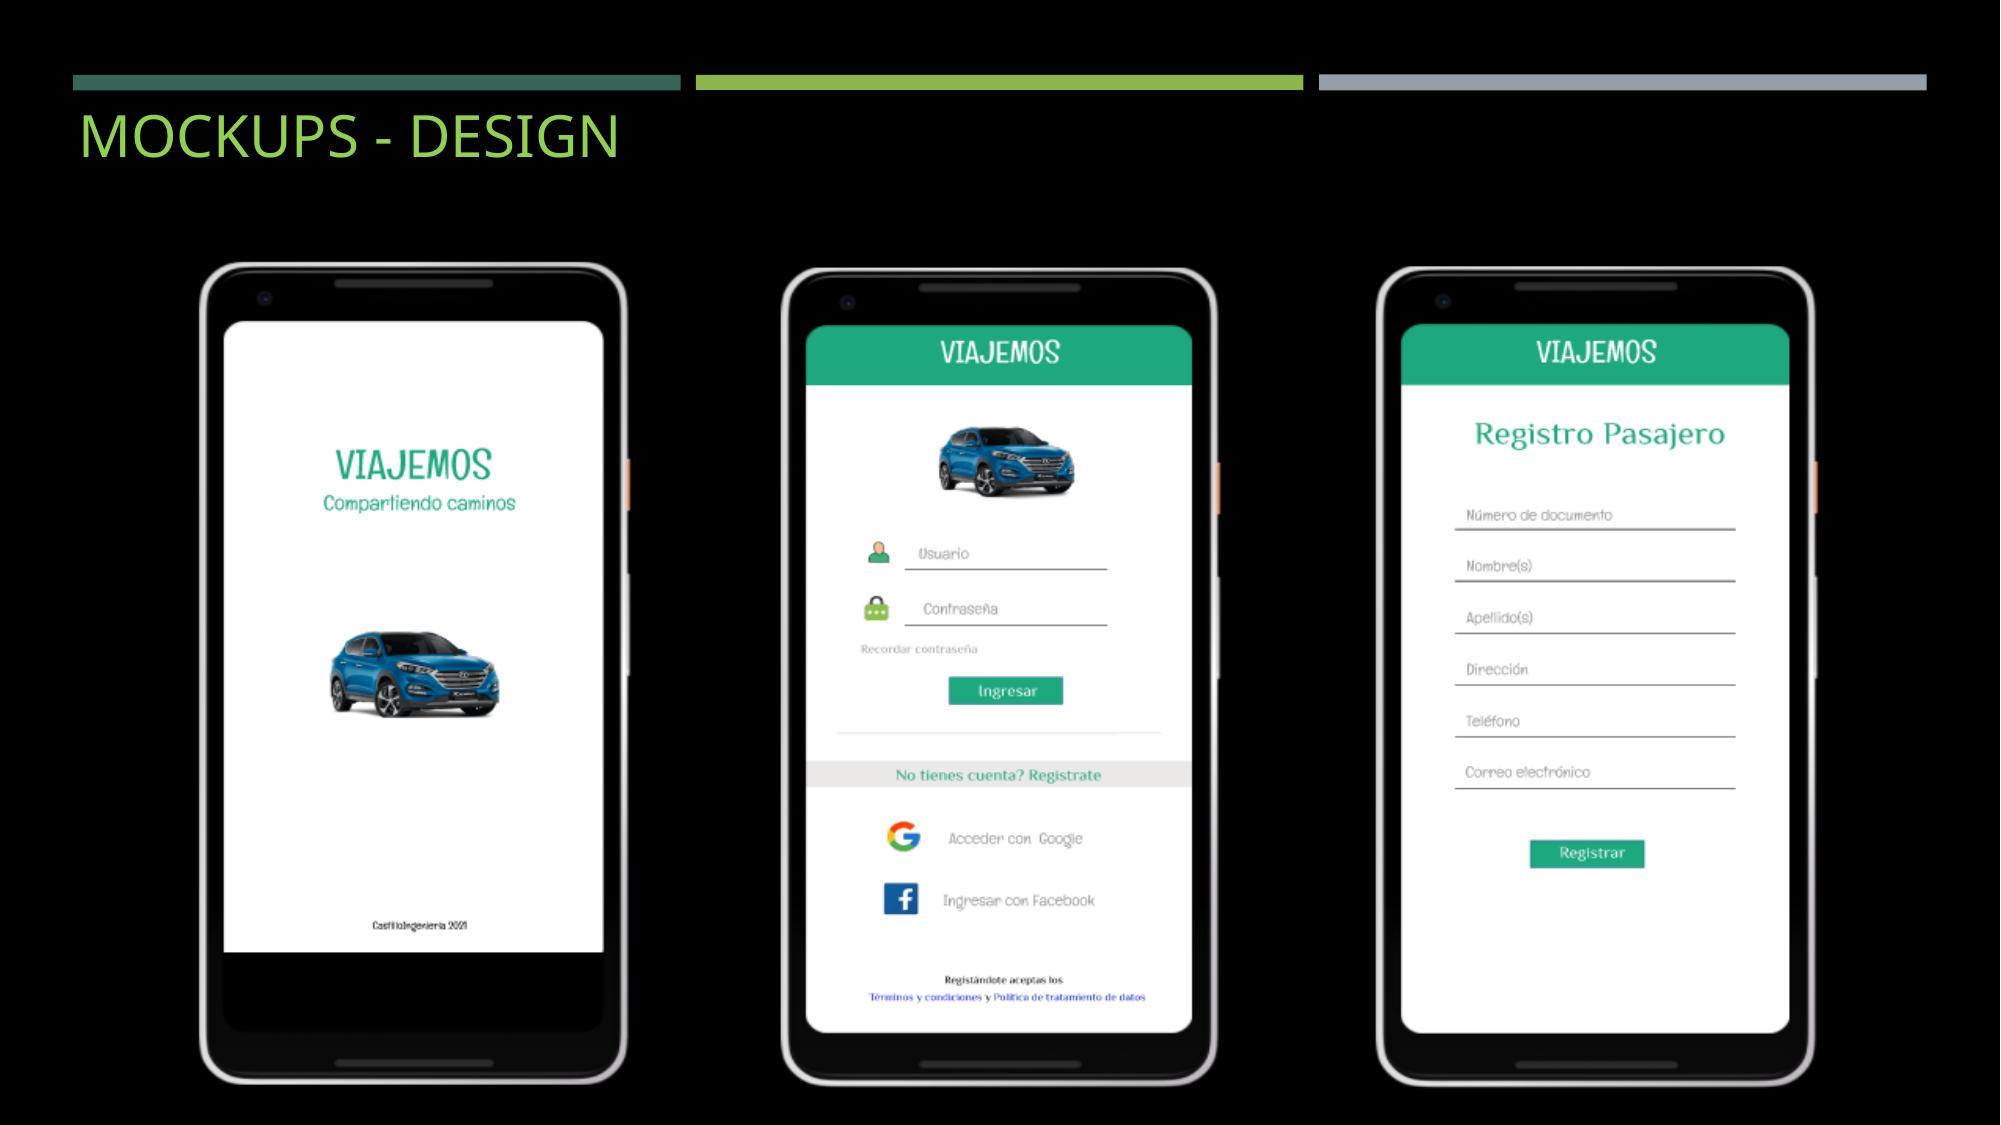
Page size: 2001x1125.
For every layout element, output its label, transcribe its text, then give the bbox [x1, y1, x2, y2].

picture [186, 255, 635, 1095]
text_box MOCKUPS - DESIGN [63, 91, 1868, 334]
picture [769, 255, 1231, 1095]
picture [1365, 255, 1826, 1098]
